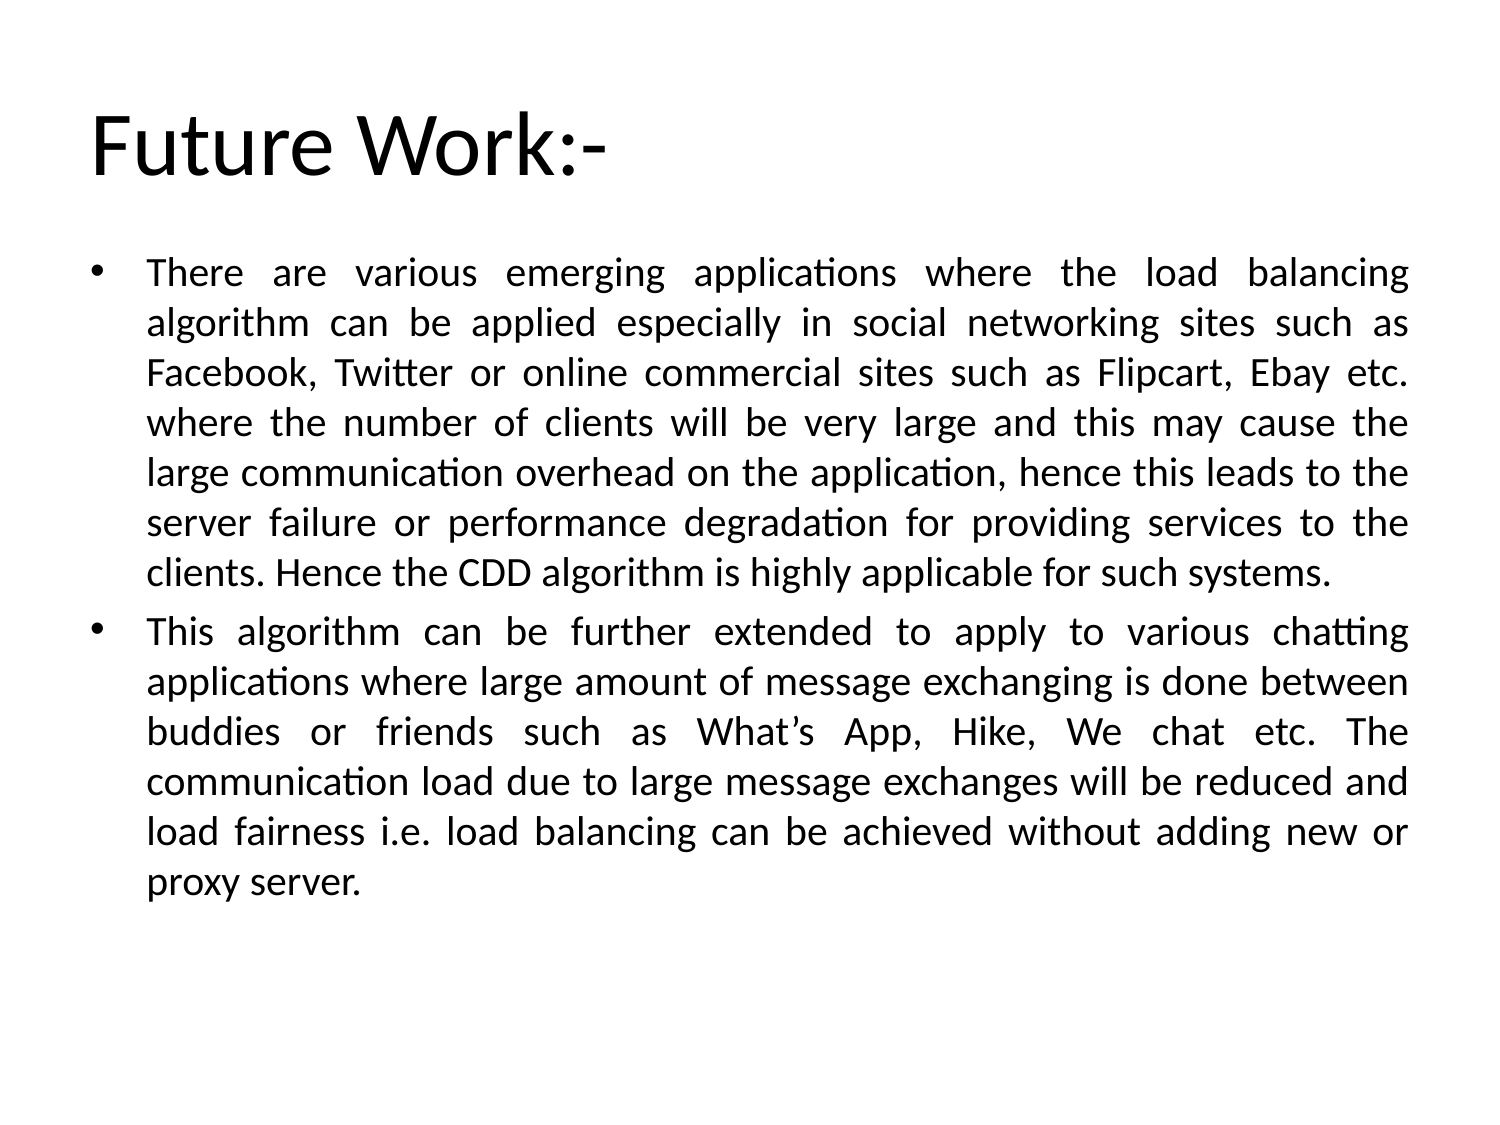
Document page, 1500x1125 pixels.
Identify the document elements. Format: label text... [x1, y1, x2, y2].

title Future Work:- [75, 45, 1425, 233]
list There are various emerging applications where the load balancing algorithm can be applied especially in social networking sites such as Facebook, Twitter or online commercial sites such as Flipcart, Ebay etc. where the number of clients will be very large and this may cause the large communication overhead on the application, hence this leads to the server failure or performance degradation for providing services to the clients. Hence the CDD algorithm is highly applicable for such systems. This algorithm can be further extended to apply to various chatting applications where large amount of message exchanging is done between buddies or friends such as What’s App, Hike, We chat etc. The communication load due to large message exchanges will be reduced and load fairness i.e. load balancing can be achieved without adding new or proxy server. [75, 237, 1425, 1005]
